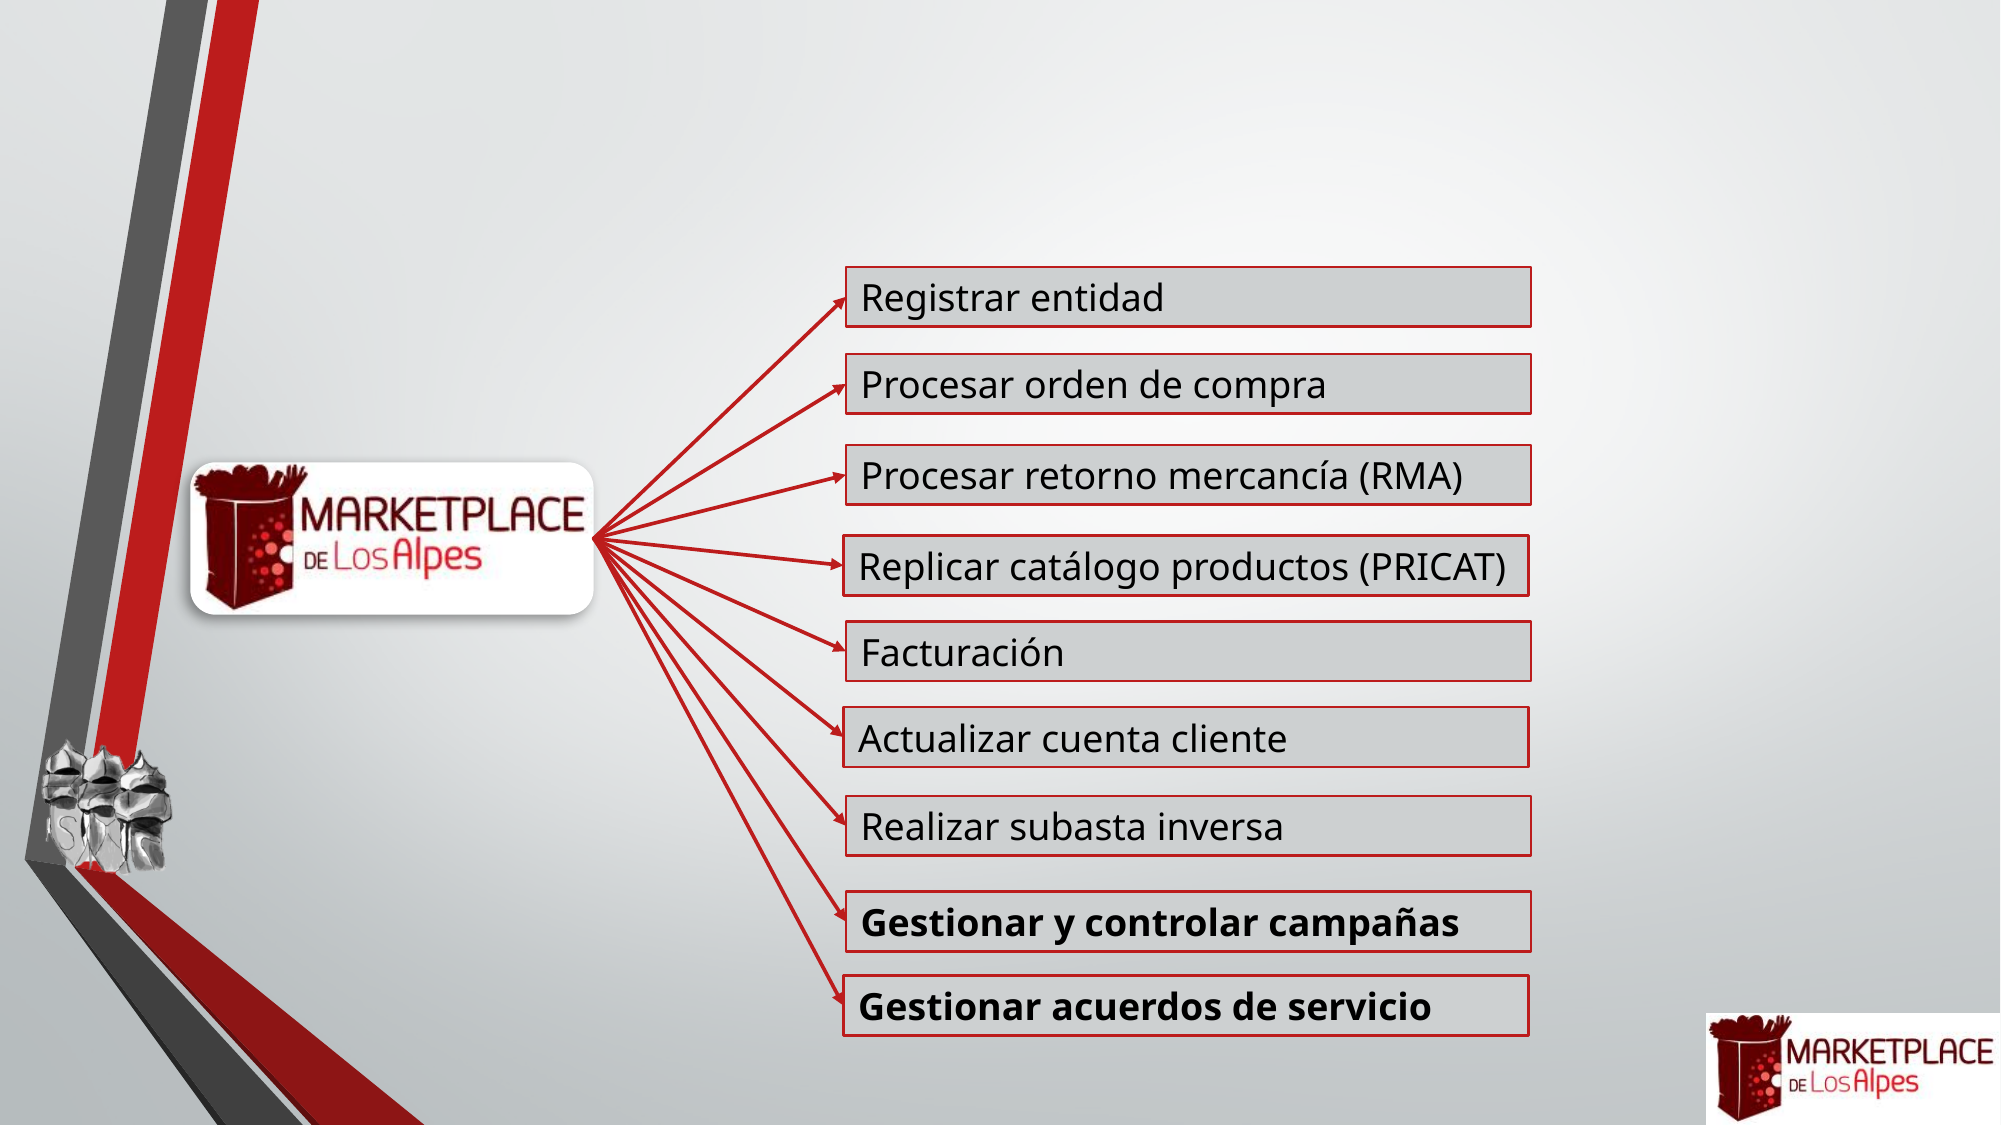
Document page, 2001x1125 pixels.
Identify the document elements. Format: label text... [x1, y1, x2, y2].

text_box Gestionar y controlar campañas [845, 890, 1532, 953]
picture [190, 462, 593, 615]
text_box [593, 538, 847, 923]
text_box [593, 384, 847, 474]
text_box Replicar catálogo productos (PRICAT) [847, 534, 1530, 597]
text_box Gestionar acuerdos de servicio [842, 974, 1530, 1037]
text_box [593, 474, 847, 538]
text_box Procesar orden de compra [847, 353, 1532, 415]
text_box Facturación [847, 620, 1532, 682]
text_box Actualizar cuenta cliente [847, 706, 1530, 768]
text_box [593, 297, 847, 384]
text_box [595, 540, 844, 1007]
text_box Realizar subasta inversa [847, 795, 1532, 857]
picture [1705, 1013, 2000, 1125]
picture [0, 678, 194, 973]
text_box Procesar retorno mercancía (RMA) [847, 444, 1532, 506]
text_box Registrar entidad [845, 266, 1532, 328]
